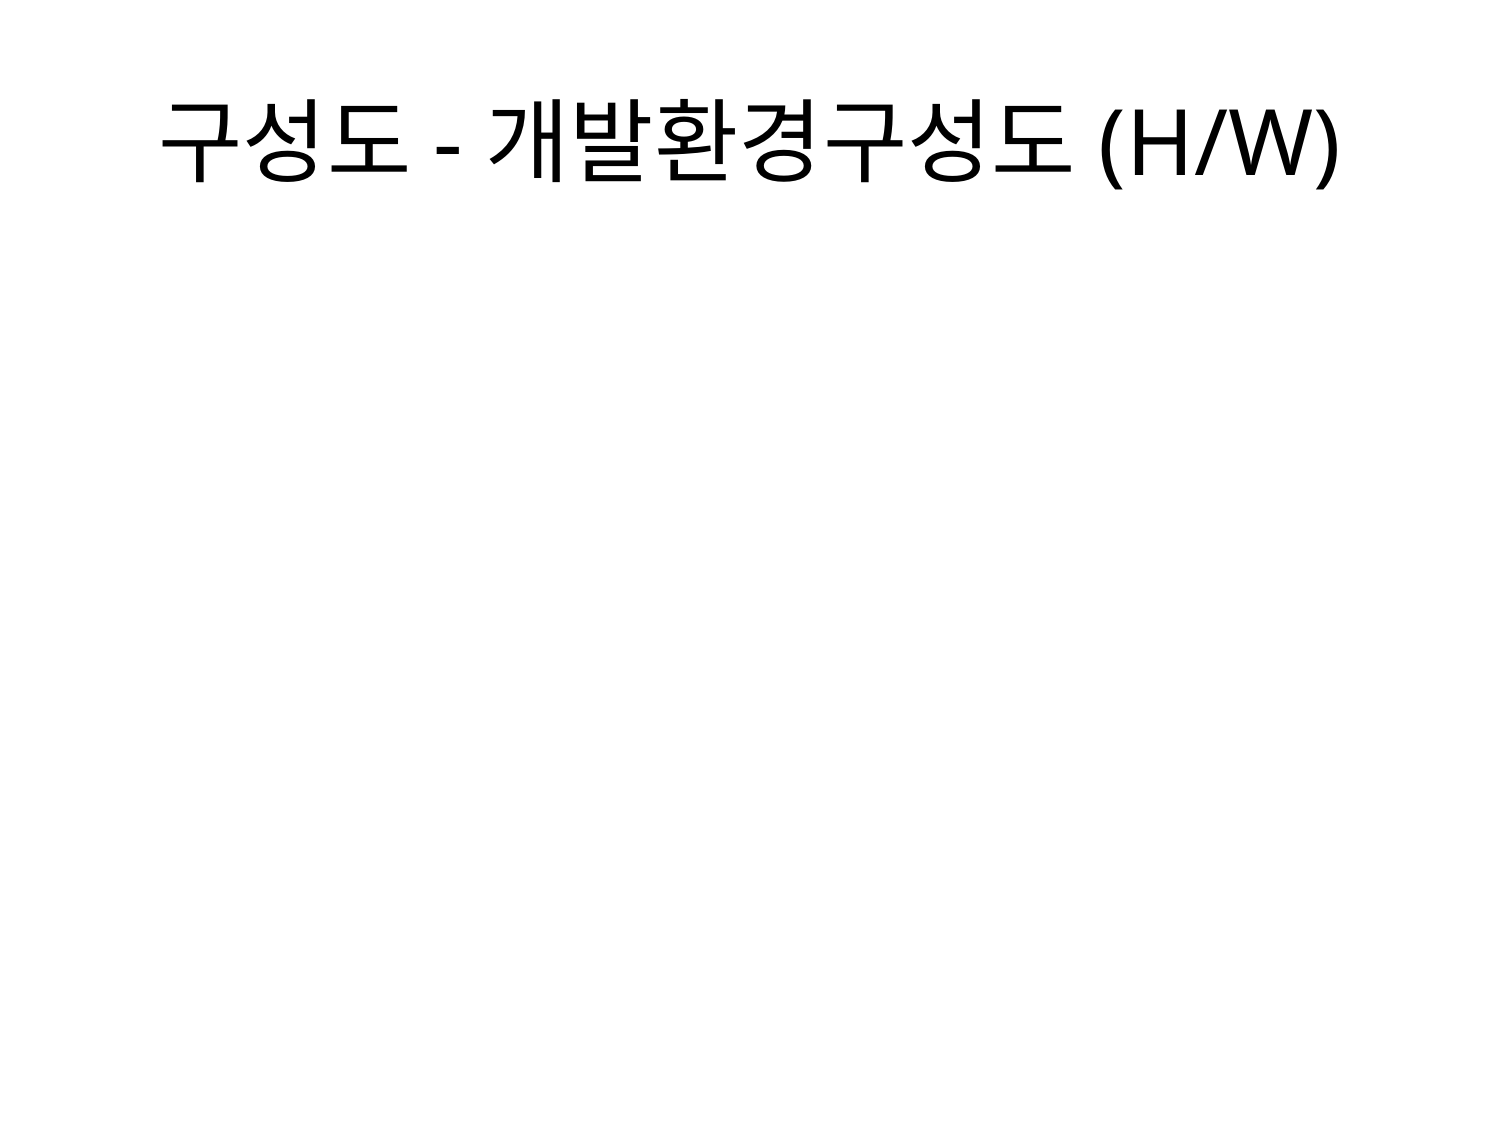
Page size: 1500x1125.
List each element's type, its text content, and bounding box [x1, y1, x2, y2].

title 구성도-개발환경구성도(H/W) [75, 45, 1425, 233]
